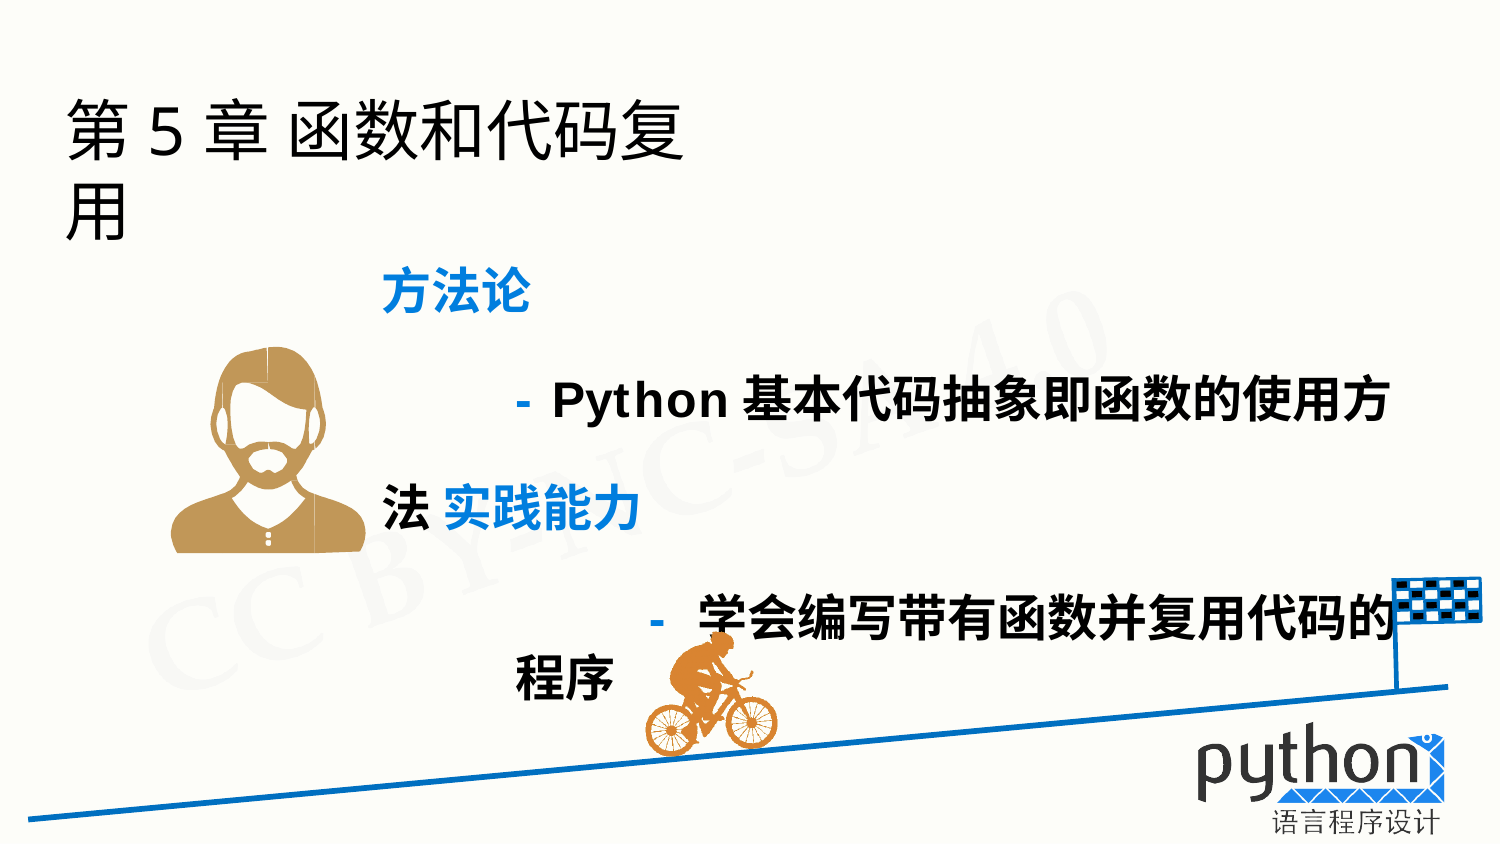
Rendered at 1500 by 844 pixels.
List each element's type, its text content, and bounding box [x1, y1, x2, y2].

text_box [636, 626, 780, 759]
text_box [1438, 588, 1453, 599]
text_box [1453, 600, 1468, 611]
text_box [1188, 710, 1451, 842]
text_box [1466, 611, 1481, 621]
text_box 方法论 - Python基本代码抽象即函数的使用方法 实践能力 - 学会编写带有函数并复用代码的程序 [379, 260, 1434, 706]
text_box [1439, 610, 1454, 620]
text_box [1424, 600, 1439, 611]
text_box [1451, 578, 1466, 589]
text_box [1395, 579, 1409, 590]
text_box [1411, 611, 1426, 622]
text_box [148, 495, 379, 690]
text_box [1410, 589, 1424, 599]
text_box [1393, 578, 1482, 624]
title 第5章 函数和代码复用 [62, 89, 726, 250]
text_box [170, 346, 366, 554]
text_box [1466, 589, 1480, 600]
text_box [1424, 578, 1439, 589]
text_box [1397, 600, 1411, 611]
